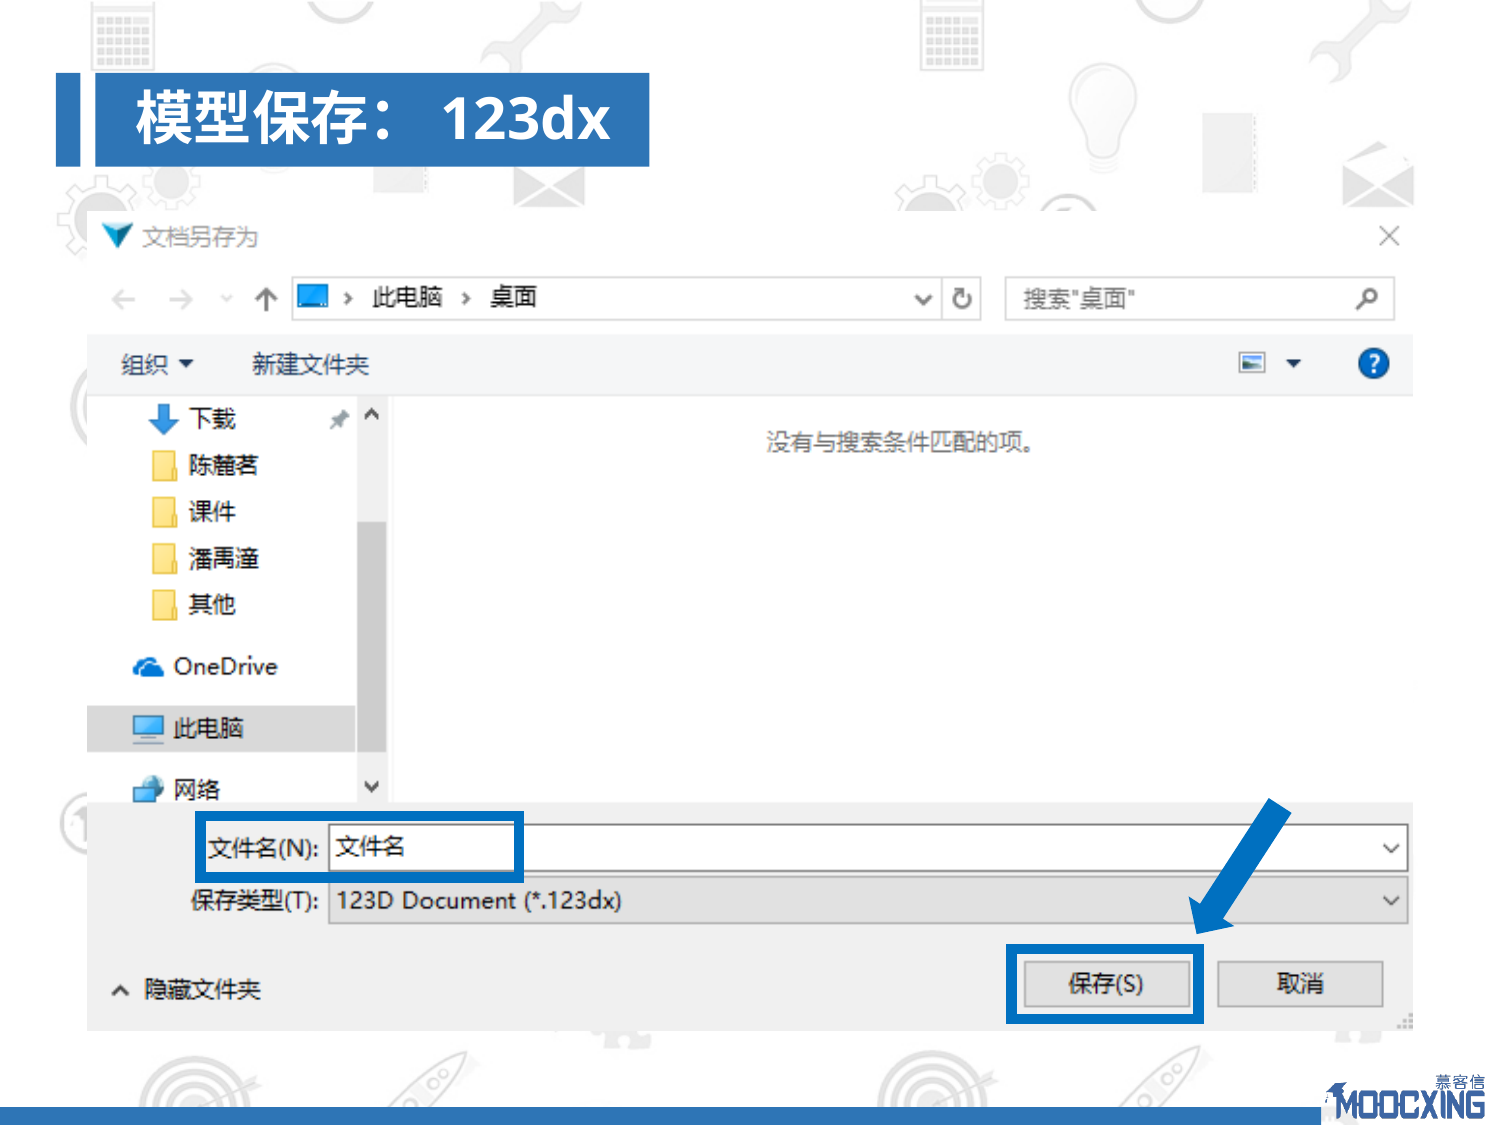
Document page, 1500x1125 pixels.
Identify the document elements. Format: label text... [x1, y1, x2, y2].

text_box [87, 211, 1413, 1031]
picture [0, 0, 1500, 1125]
title 模型保存：123dx [120, 74, 872, 167]
